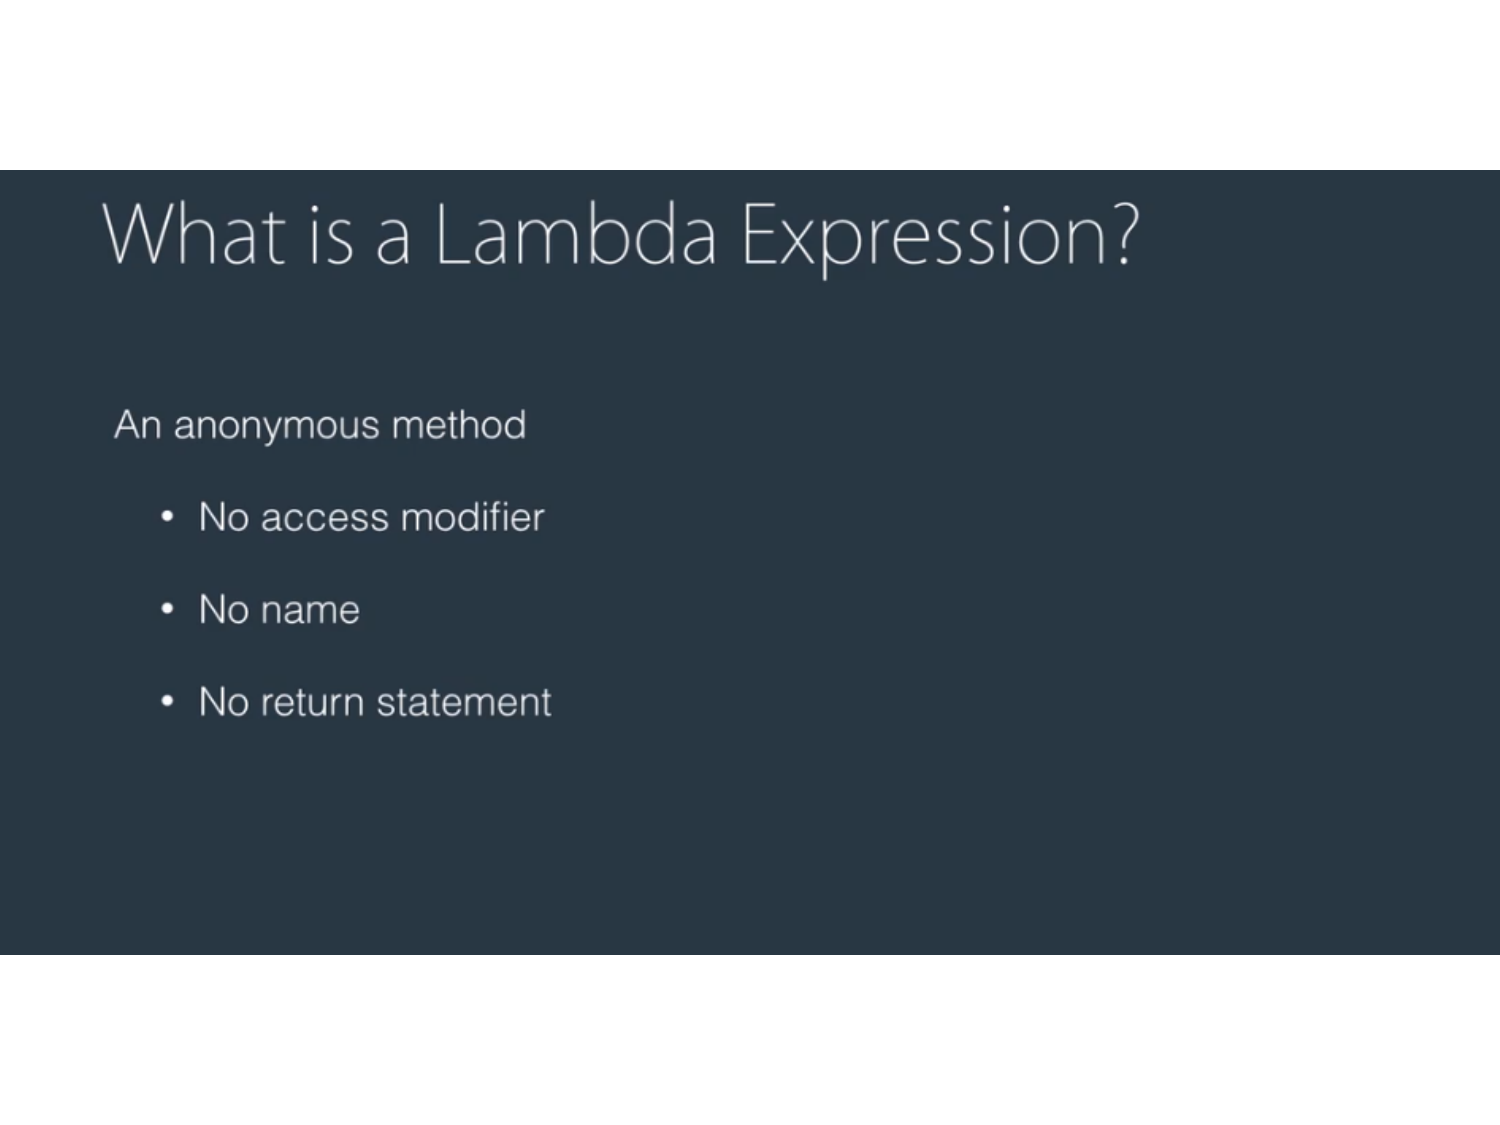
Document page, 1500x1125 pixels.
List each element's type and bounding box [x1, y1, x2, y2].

picture [0, 169, 1500, 955]
